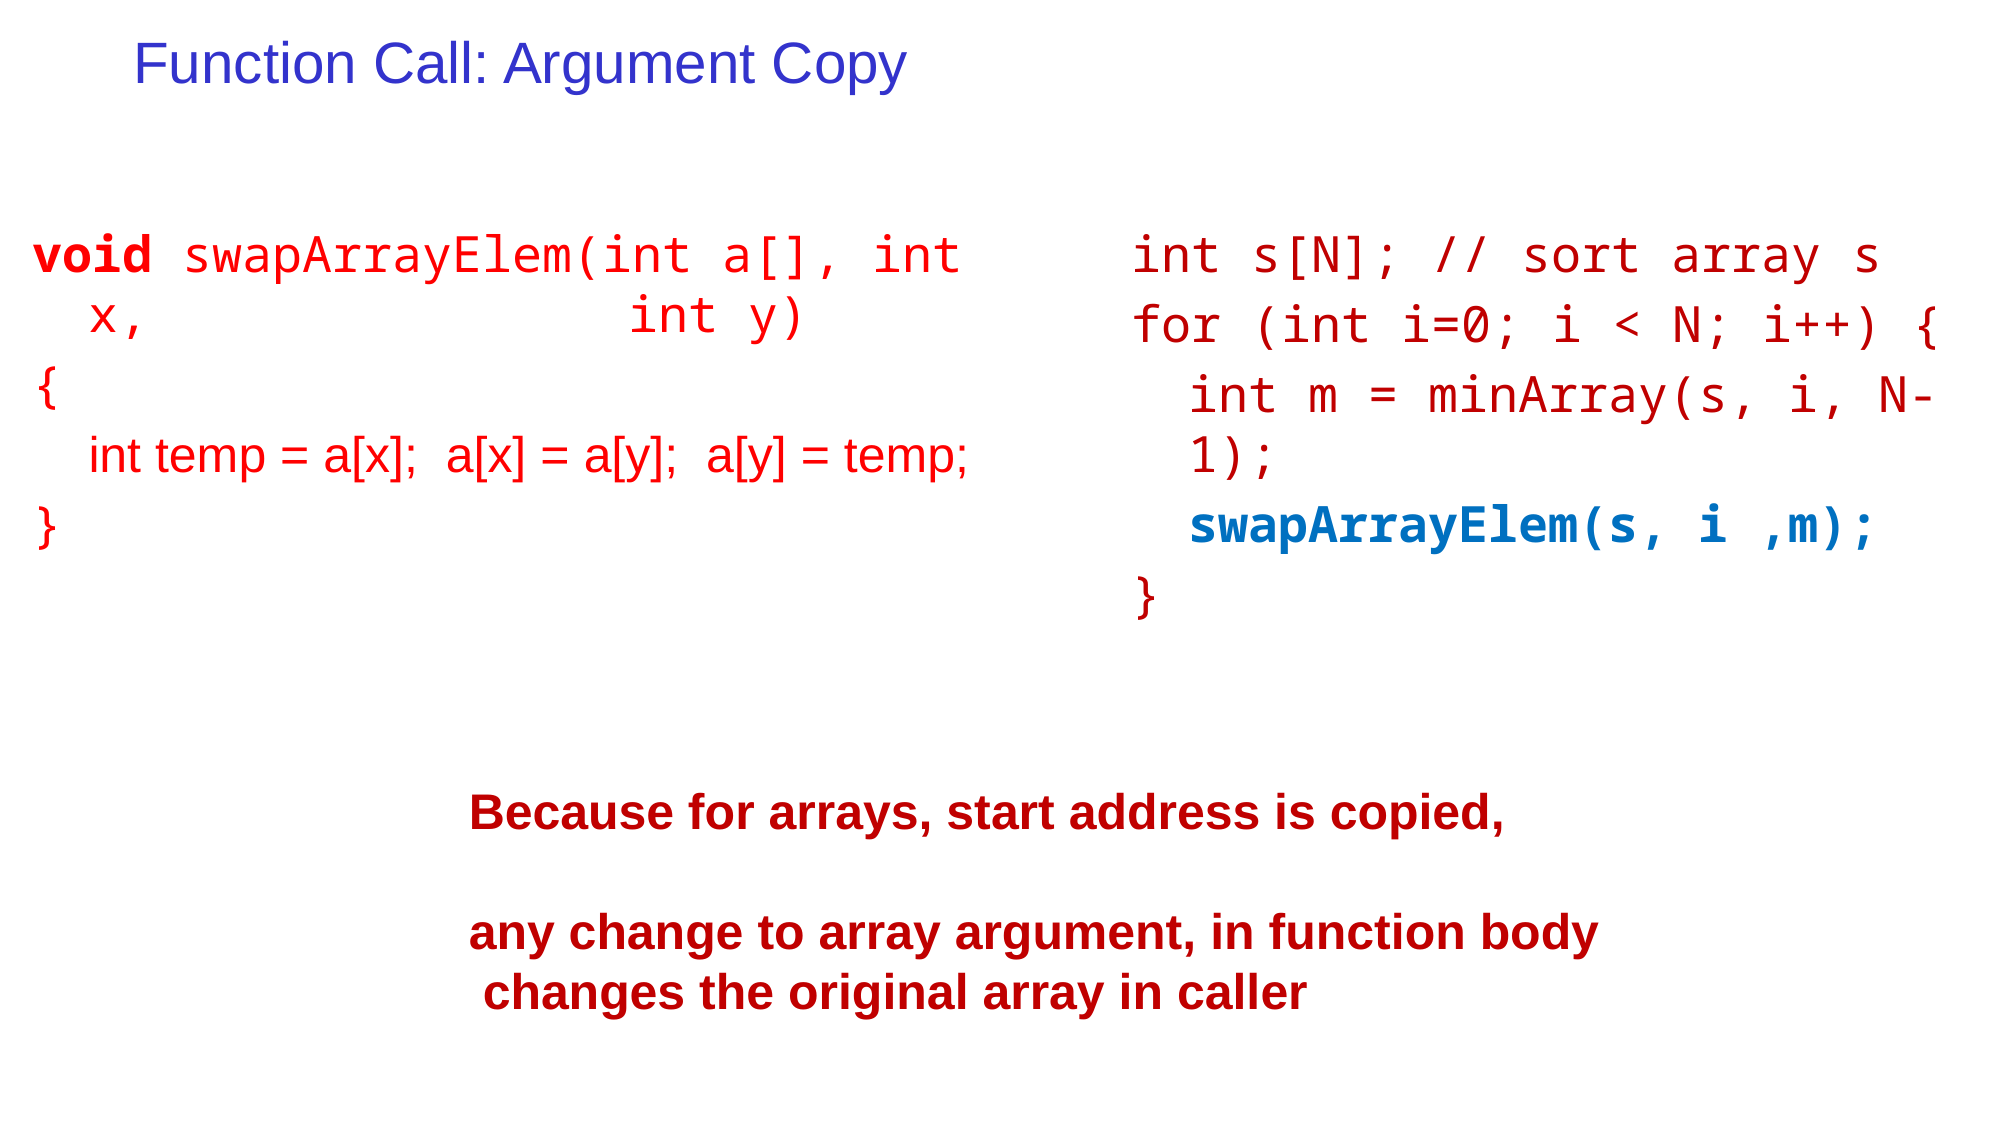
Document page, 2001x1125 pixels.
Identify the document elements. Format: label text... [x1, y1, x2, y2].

text_box Because for arrays, start address is copied, any change to array argument, in function body changes the original array in caller [454, 772, 1682, 1027]
title Function Call: Argument Copy [71, 10, 972, 111]
text_box int s[N]; // sort array s for (int i=0; i < N; i++) { int m = minArray(s, i, N-1); swapArrayElem(s, i ,m); } [1116, 214, 2000, 622]
text_box void swapArrayElem(int a[], int x, int y) { int temp = a[x]; a[x] = a[y]; a[y] = temp; } [17, 214, 1026, 628]
